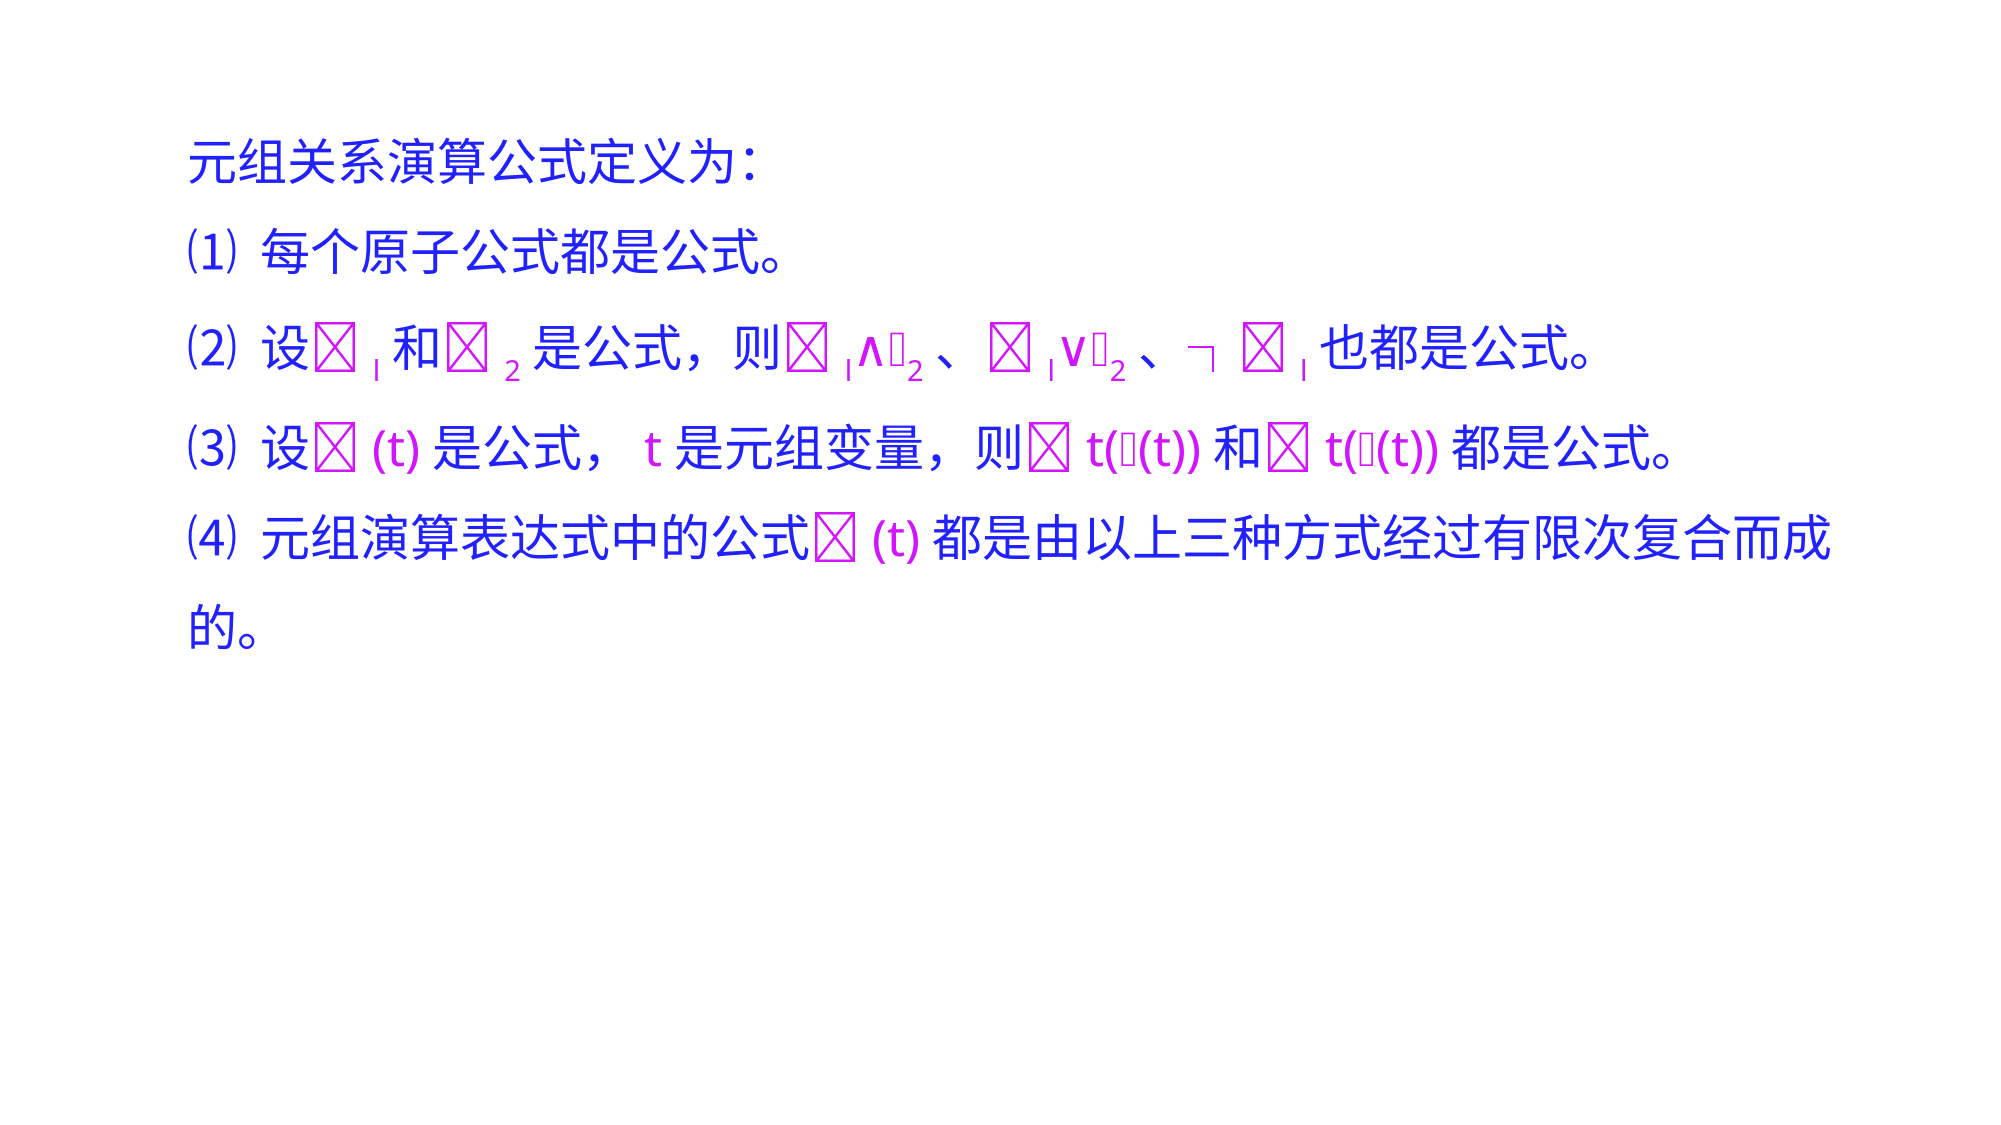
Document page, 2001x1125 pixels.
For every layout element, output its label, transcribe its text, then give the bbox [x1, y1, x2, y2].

text_box 元组关系演算公式定义为： ⑴ 每个原子公式都是公式。 ⑵ 设l和2是公式，则l∧2、l∨2、┐l也都是公式。 ⑶ 设(t)是公式，t是元组变量，则t((t))和t((t))都是公式。 ⑷ 元组演算表达式中的公式(t)都是由以上三种方式经过有限次复合而成的。 [172, 93, 1850, 665]
